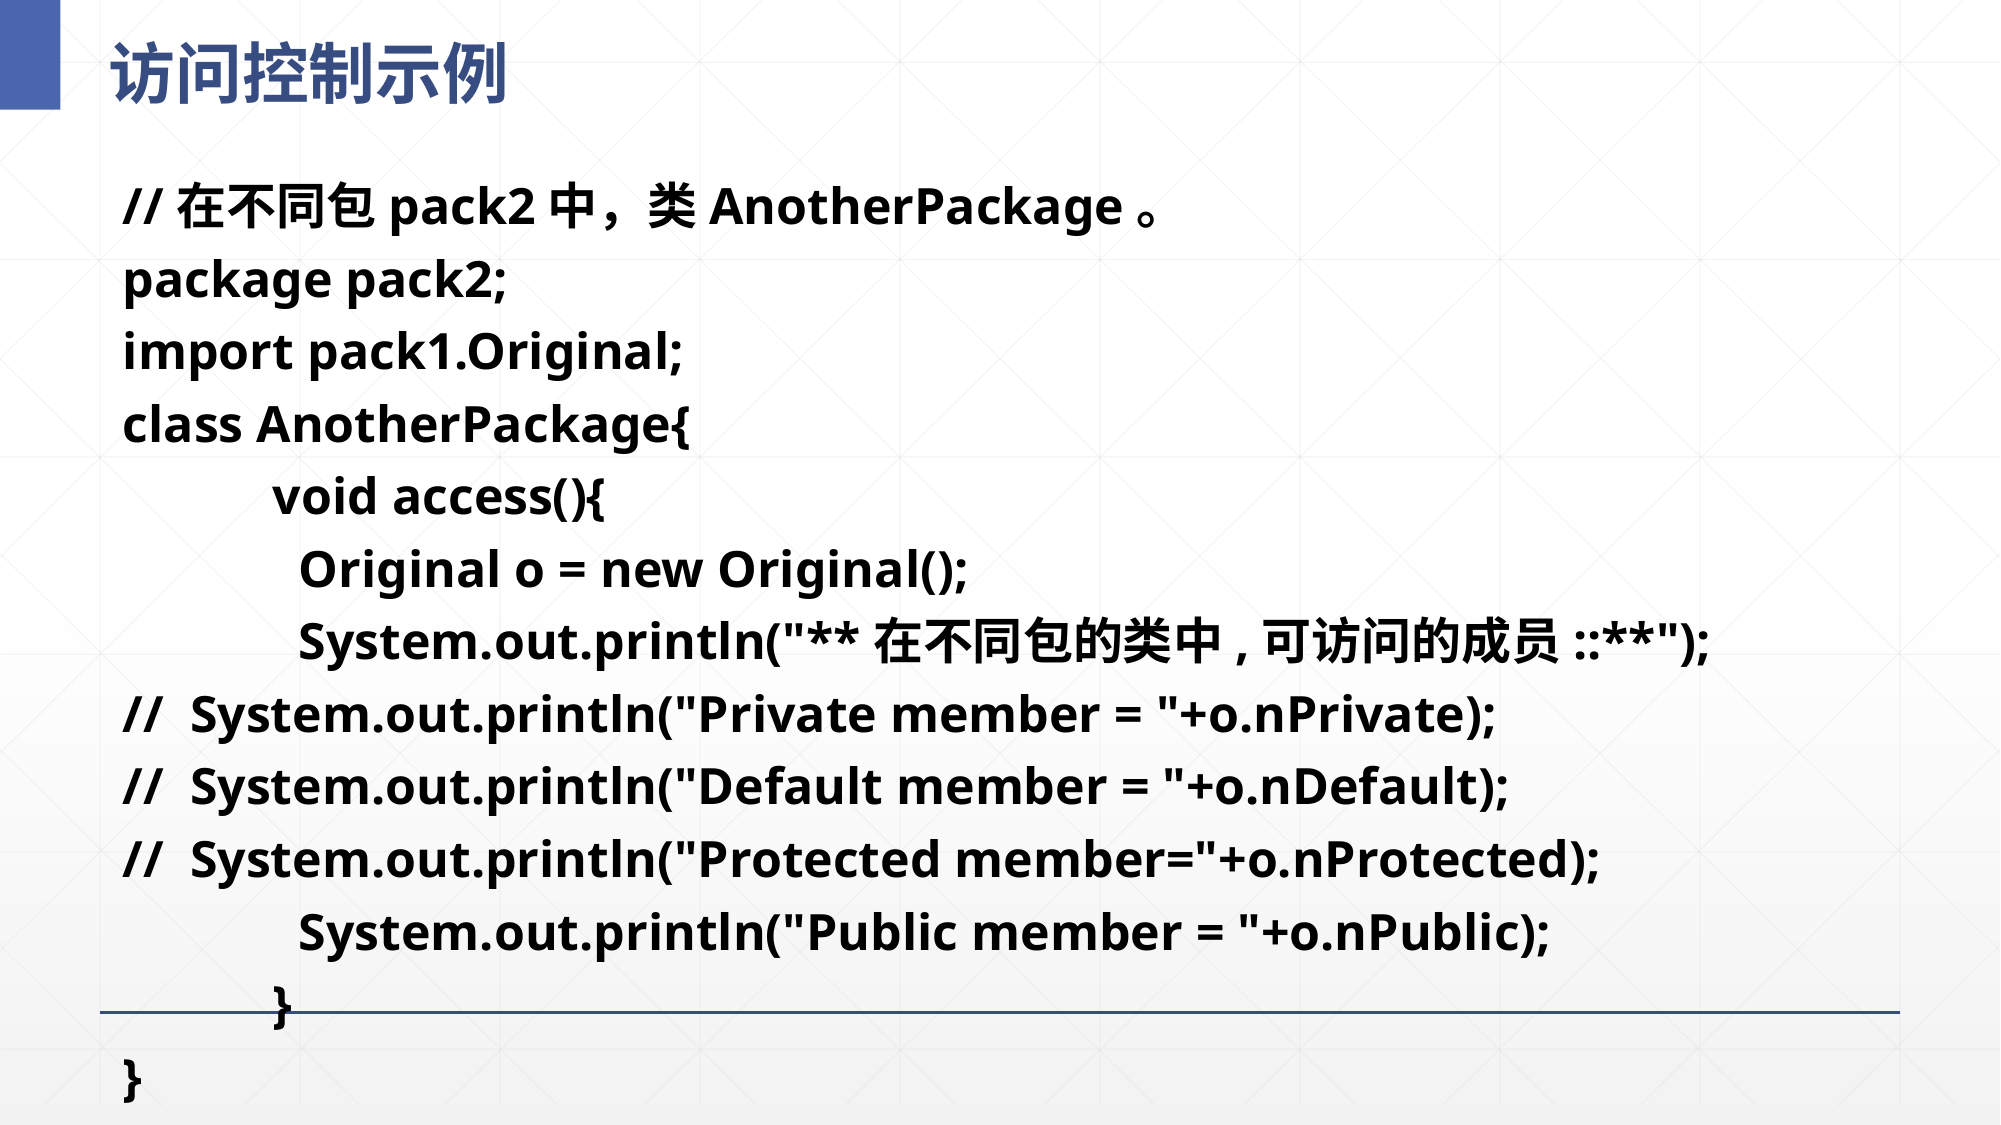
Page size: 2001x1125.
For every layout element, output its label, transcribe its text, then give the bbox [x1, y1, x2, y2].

title 访问控制示例 [93, 0, 948, 110]
list //在不同包pack2中，类AnotherPackage。 package pack2; import pack1.Original; class AnotherPackage{ void access(){ Original o = new Original(); System.out.println("**在不同包的类中,可访问的成员::**"); // System.out.println("Private member = "+o.nPrivate); // System.out.println("Default member = "+o.nDefault); // System.out.println("Protected member="+o.nProtected); System.out.println("Public member = "+o.nPublic); } } [108, 167, 1870, 996]
